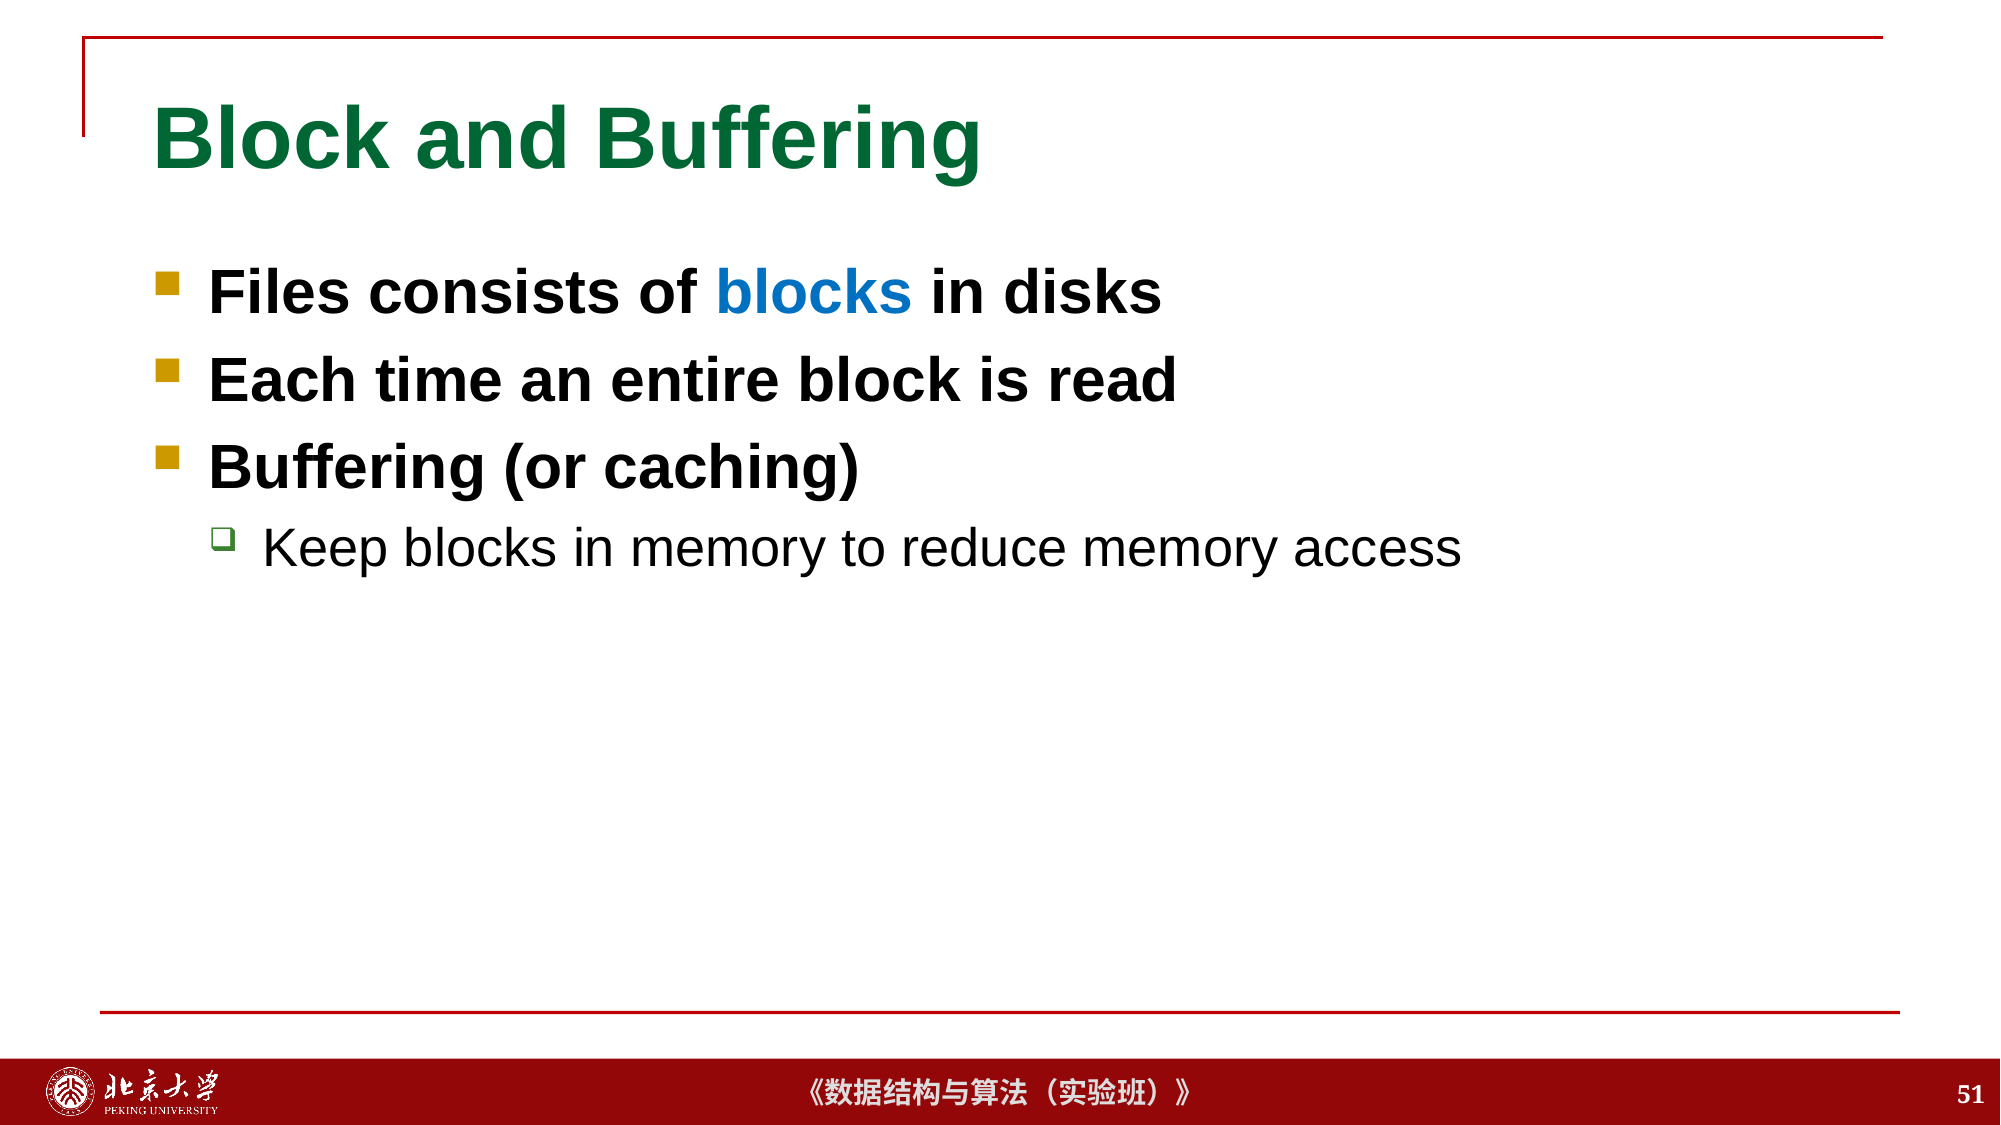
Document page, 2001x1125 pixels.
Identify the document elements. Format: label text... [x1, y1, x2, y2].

title Block and Buffering [137, 59, 1863, 209]
list Files consists of blocks in disks Each time an entire block is read Buffering (or caching) Keep blocks in memory to reduce memory access [137, 243, 1863, 1017]
slide_number 51 [1550, 1065, 2000, 1125]
picture [46, 1067, 218, 1116]
